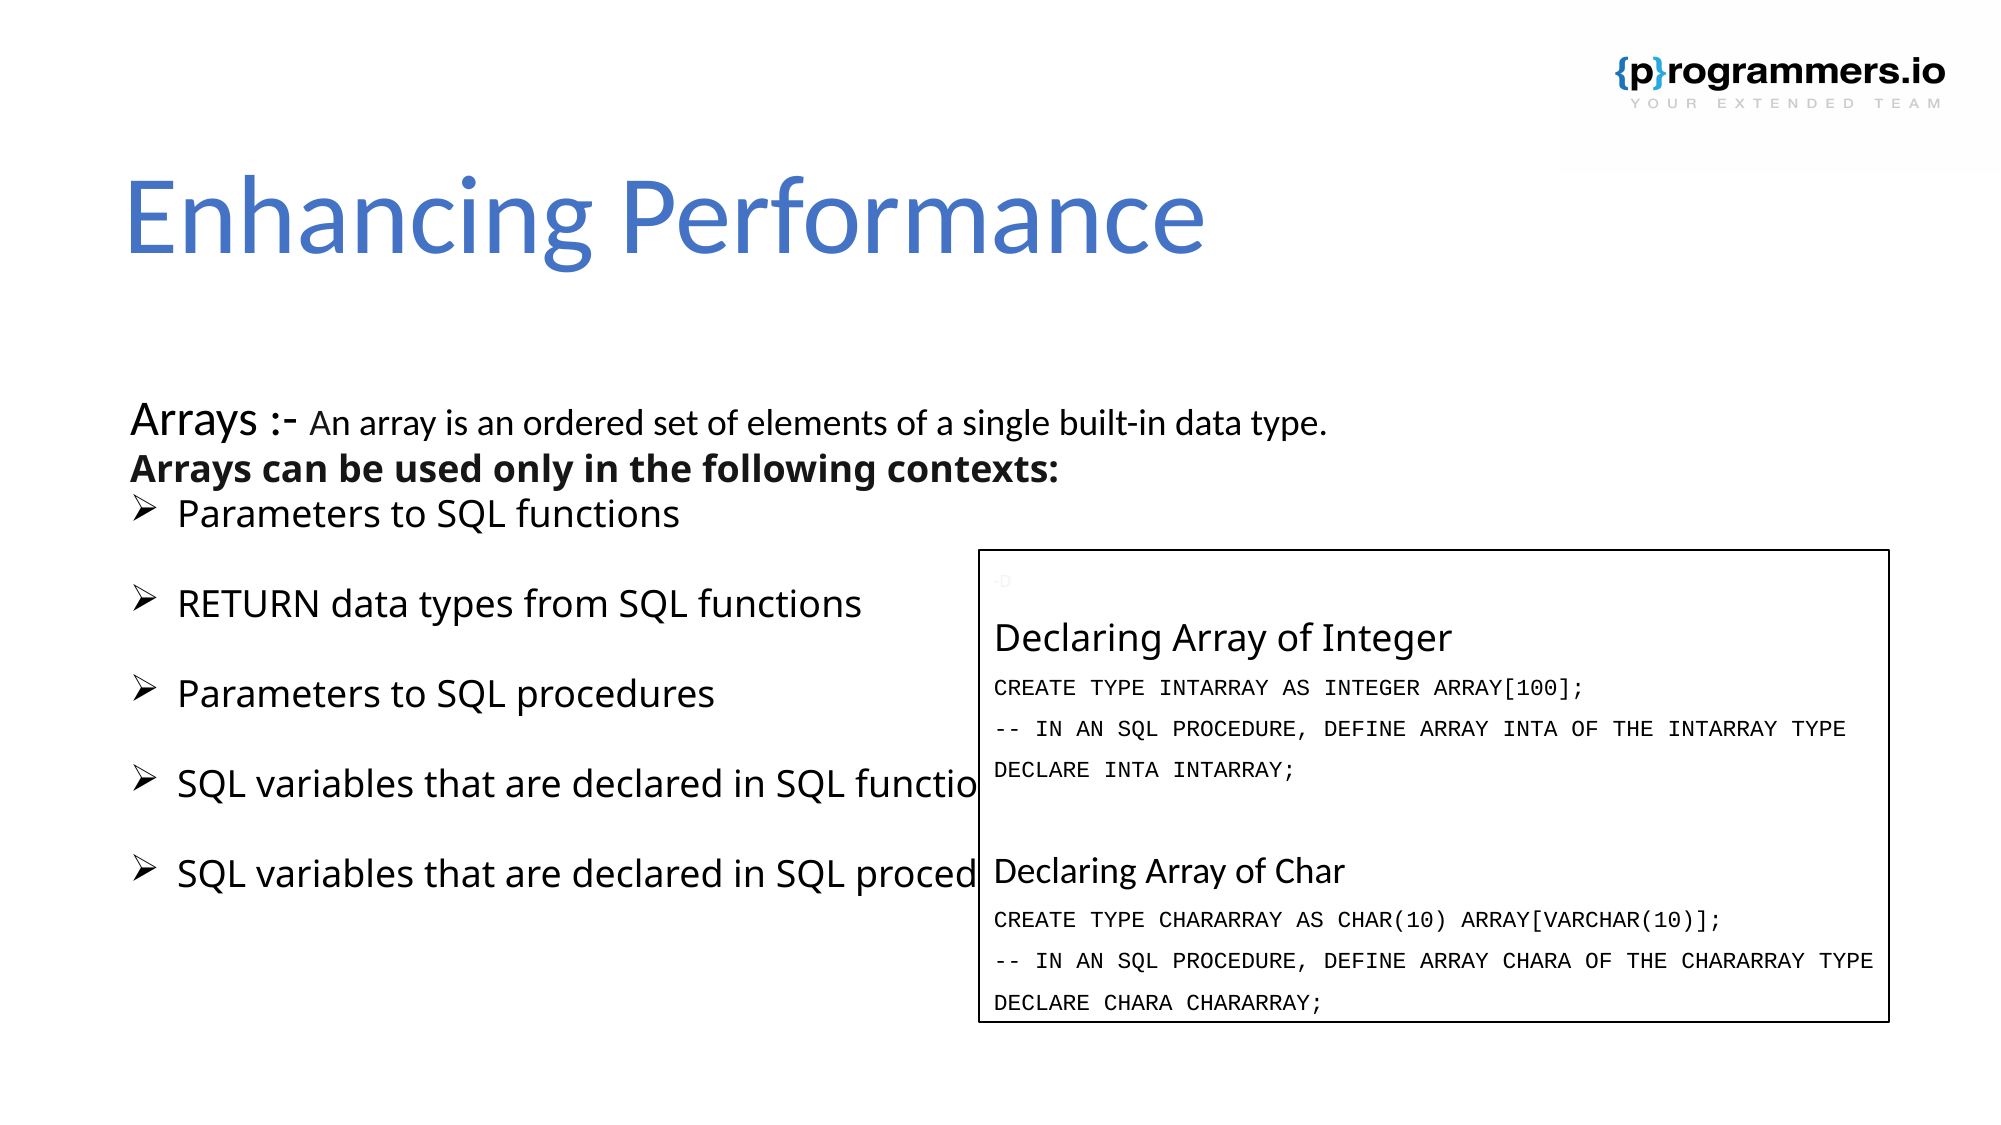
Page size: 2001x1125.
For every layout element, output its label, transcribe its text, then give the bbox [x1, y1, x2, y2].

text_box -D Declaring Array of Integer CREATE TYPE INTARRAY AS INTEGER ARRAY[100]; -- IN AN SQL PROCEDURE, DEFINE ARRAY INTA OF THE INTARRAY TYPE DECLARE INTA INTARRAY; Declaring Array of Char CREATE TYPE CHARARRAY AS CHAR(10) ARRAY[VARCHAR(10)]; -- IN AN SQL PROCEDURE, DEFINE ARRAY CHARA OF THE CHARARRAY TYPE DECLARE CHARA CHARARRAY; [978, 550, 1890, 1022]
picture [1560, 0, 2000, 173]
text_box Enhancing Performance [108, 133, 1224, 284]
text_box Arrays :- An array is an ordered set of elements of a single built-in data type. Arrays can be used only in the following contexts: Parameters to SQL functions RETURN data types from SQL functions Parameters to SQL procedures SQL variables that are declared in SQL functions SQL variables that are declared in SQL procedures [115, 347, 1632, 971]
